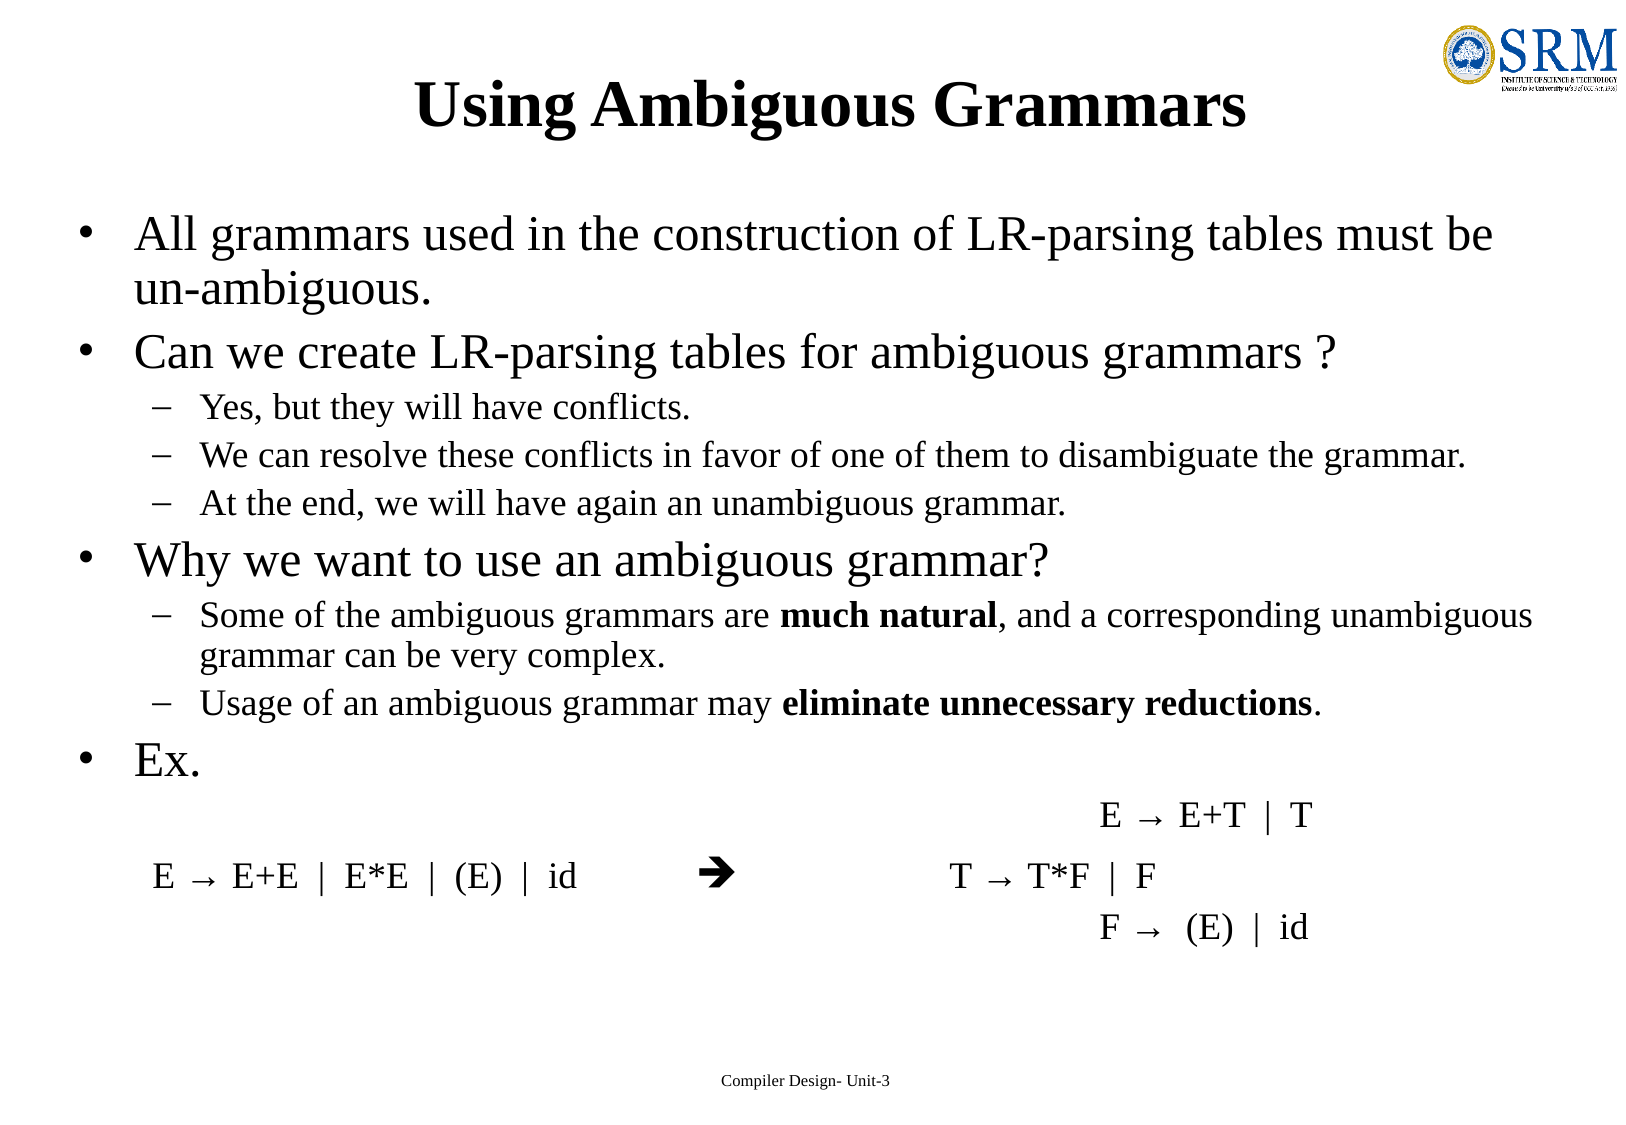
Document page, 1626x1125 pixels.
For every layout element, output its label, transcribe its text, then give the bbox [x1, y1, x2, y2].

list All grammars used in the construction of LR-parsing tables must be un-ambiguous. Can we create LR-parsing tables for ambiguous grammars ? Yes, but they will have conflicts. We can resolve these conflicts in favor of one of them to disambiguate the grammar. At the end, we will have again an unambiguous grammar. Why we want to use an ambiguous grammar? Some of the ambiguous grammars are much natural, and a corresponding unambiguous grammar can be very complex. Usage of an ambiguous grammar may eliminate unnecessary reductions. Ex. E → E+T | T E → E+E | E*E | (E) | id 🡺 T → T*F | F F → (E) | id [62, 200, 1600, 1038]
picture [1439, 1, 1621, 116]
title Using Ambiguous Grammars [62, 24, 1600, 175]
text_box Compiler Design- Unit-3 [501, 1062, 1111, 1100]
